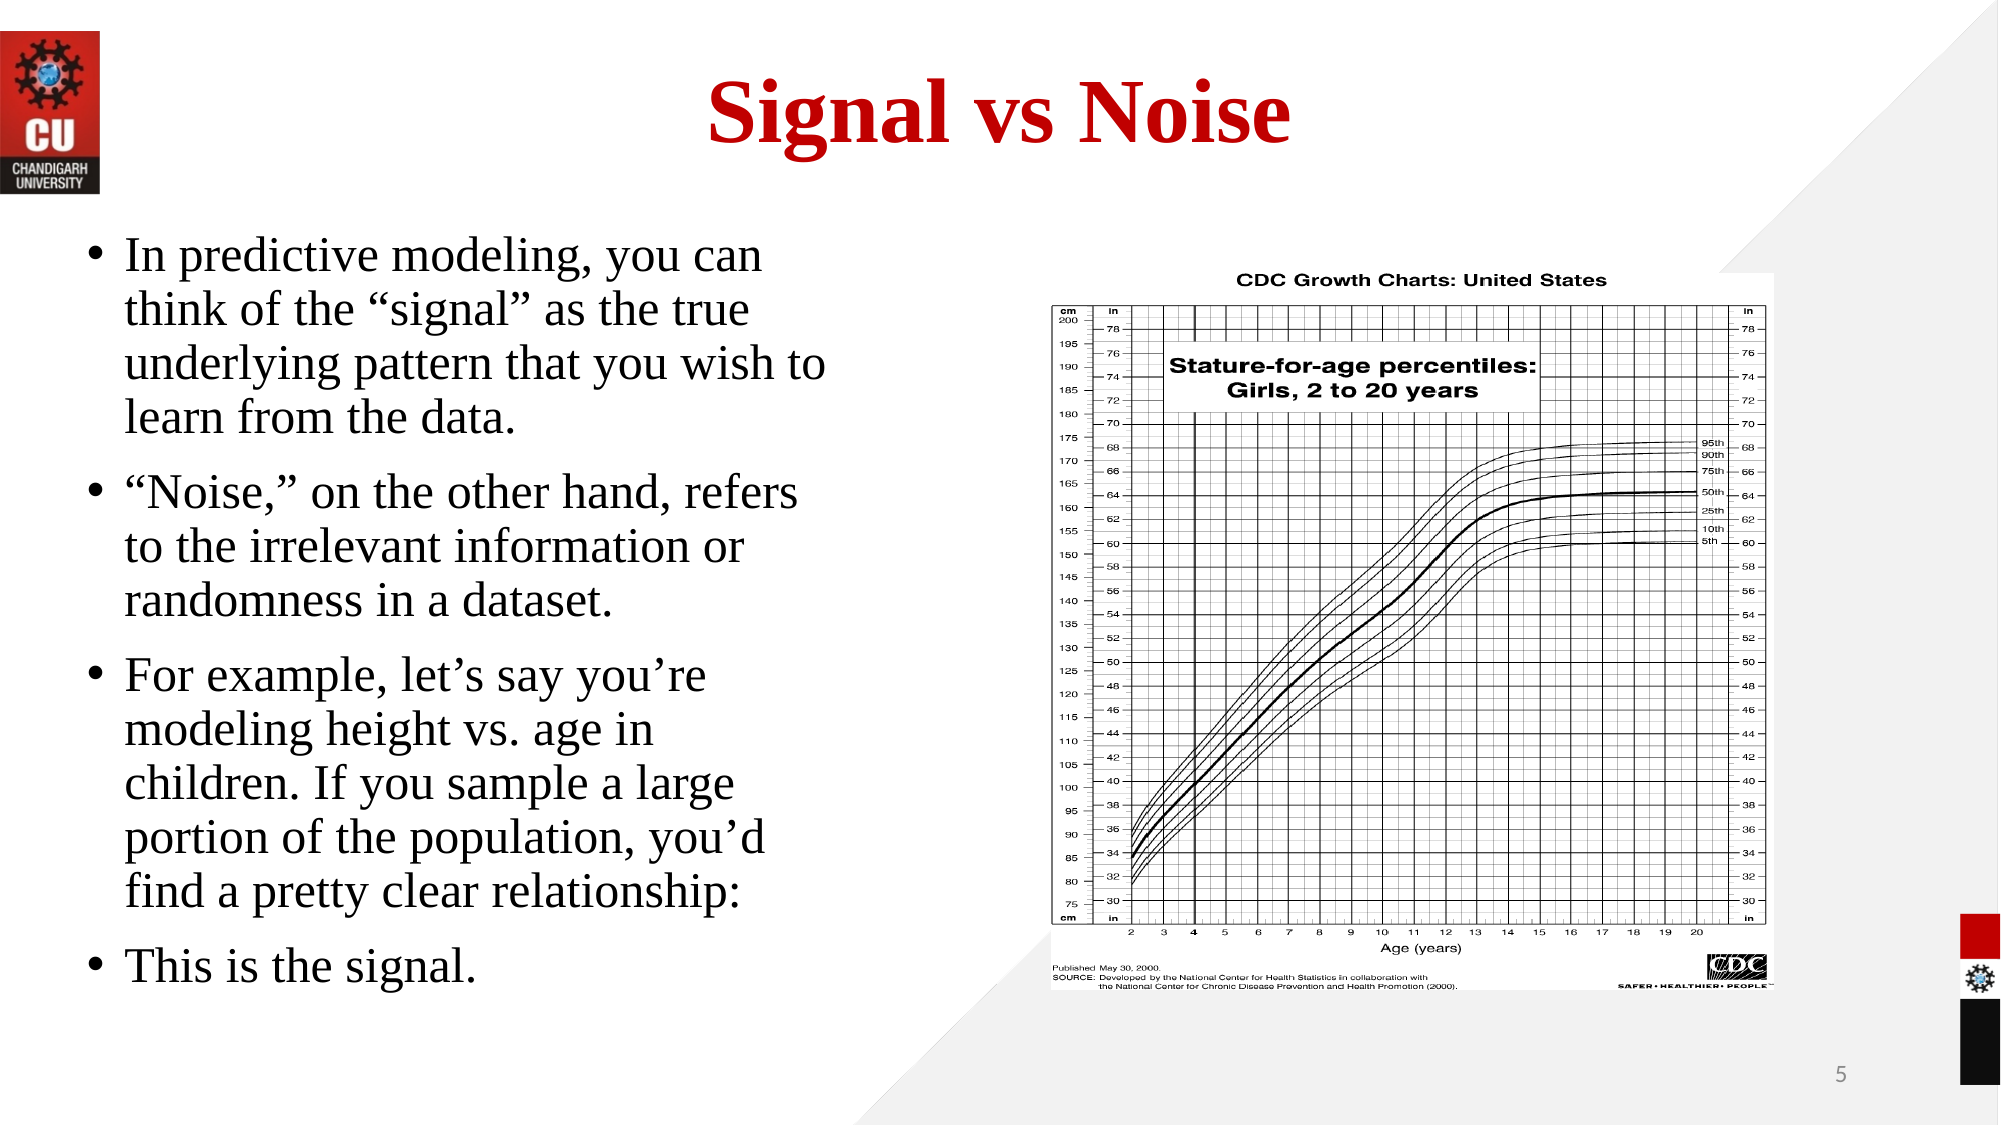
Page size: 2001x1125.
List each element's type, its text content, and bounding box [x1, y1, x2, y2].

list In predictive modeling, you can think of the “signal” as the true underlying pattern that you wish to learn from the data. “Noise,” on the other hand, refers to the irrelevant information or randomness in a dataset. For example, let’s say you’re modeling height vs. age in children. If you sample a large portion of the population, you’d find a pretty clear relationship: This is the signal. [71, 221, 856, 1122]
title Signal vs Noise [137, 3, 1863, 222]
picture [0, 0, 2001, 1125]
slide_number 5 [1412, 1042, 1863, 1103]
